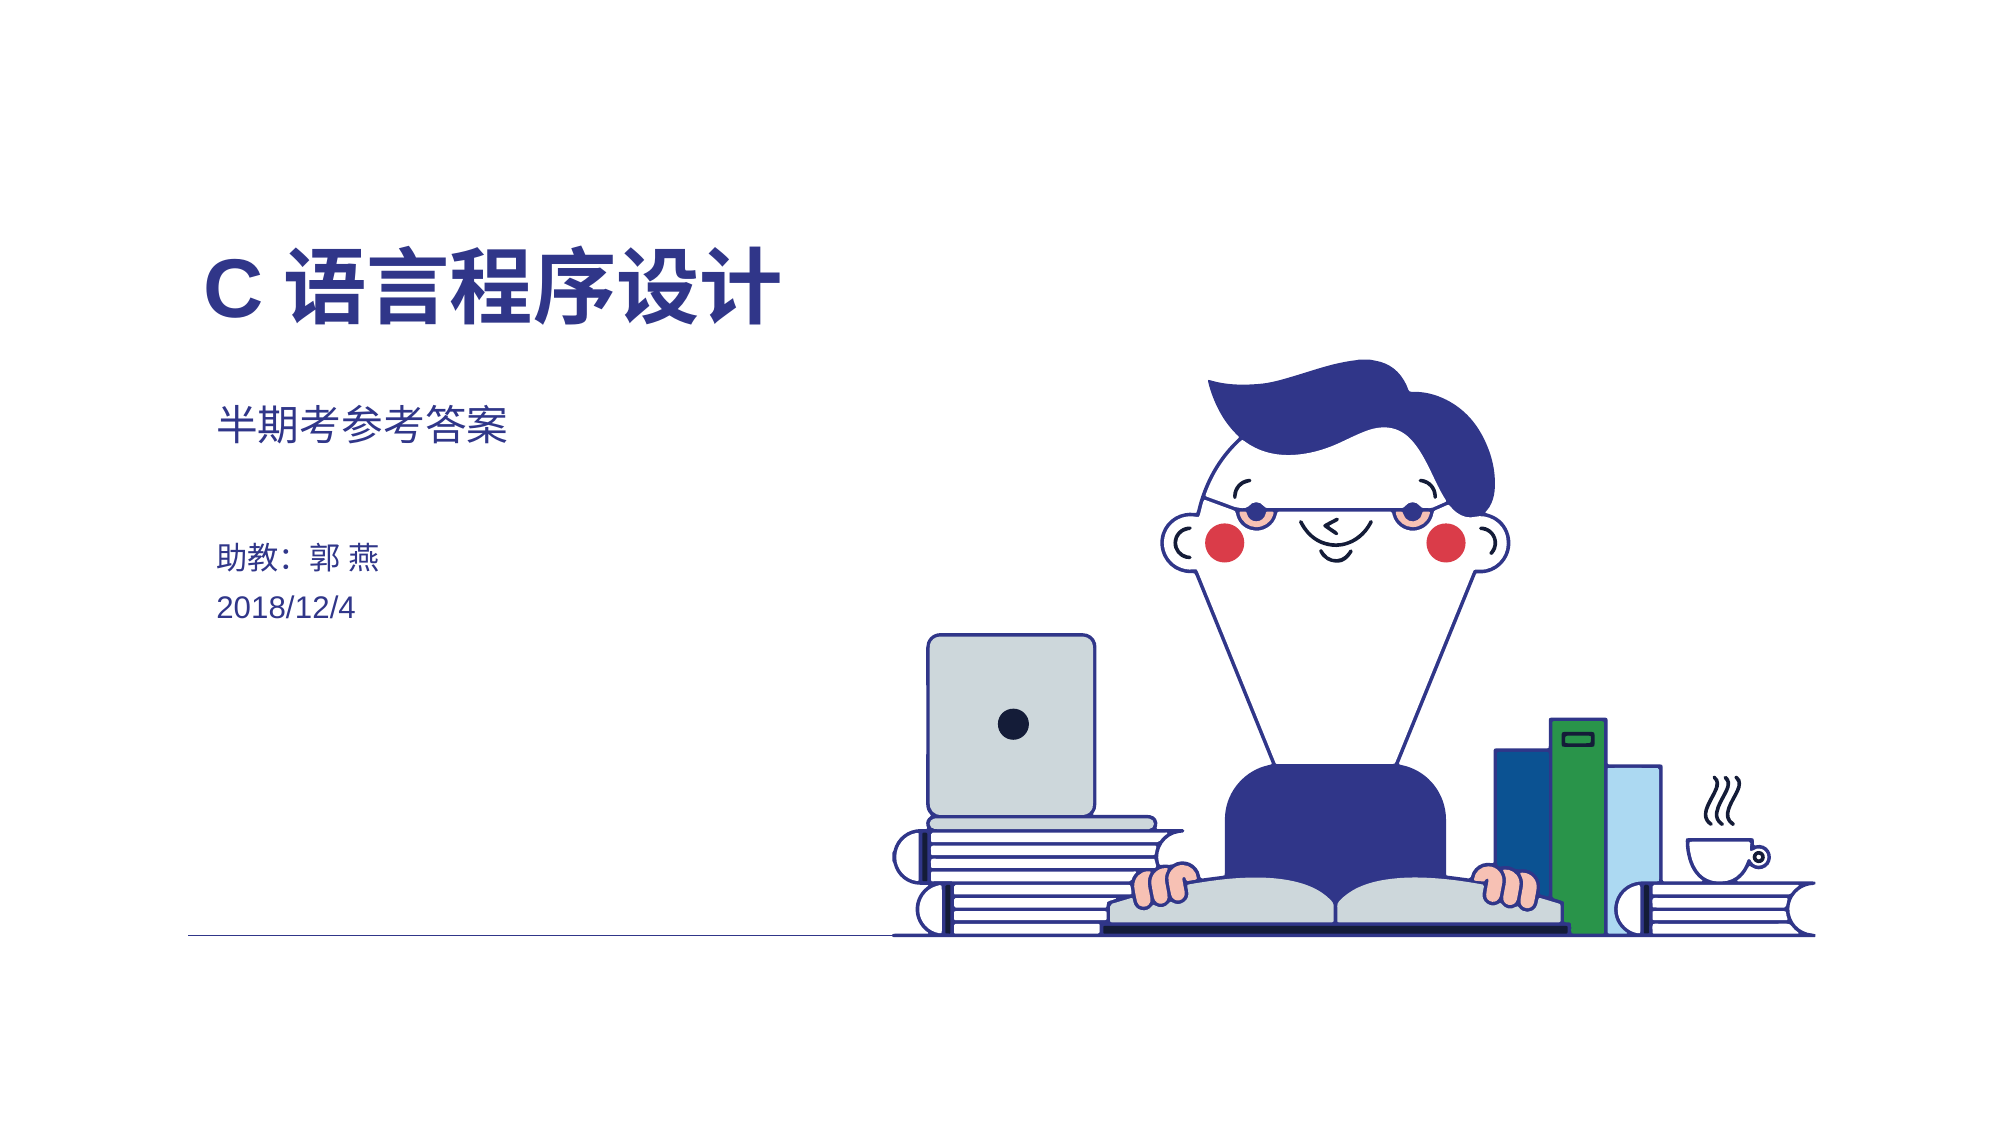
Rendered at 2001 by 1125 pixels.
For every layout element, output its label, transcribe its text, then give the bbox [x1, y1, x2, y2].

list 助教：郭 燕 [201, 535, 922, 583]
title C语言程序设计 [188, 185, 909, 397]
list 2018/12/4 [201, 583, 922, 633]
subtitle 半期考参考答案 [201, 396, 922, 489]
